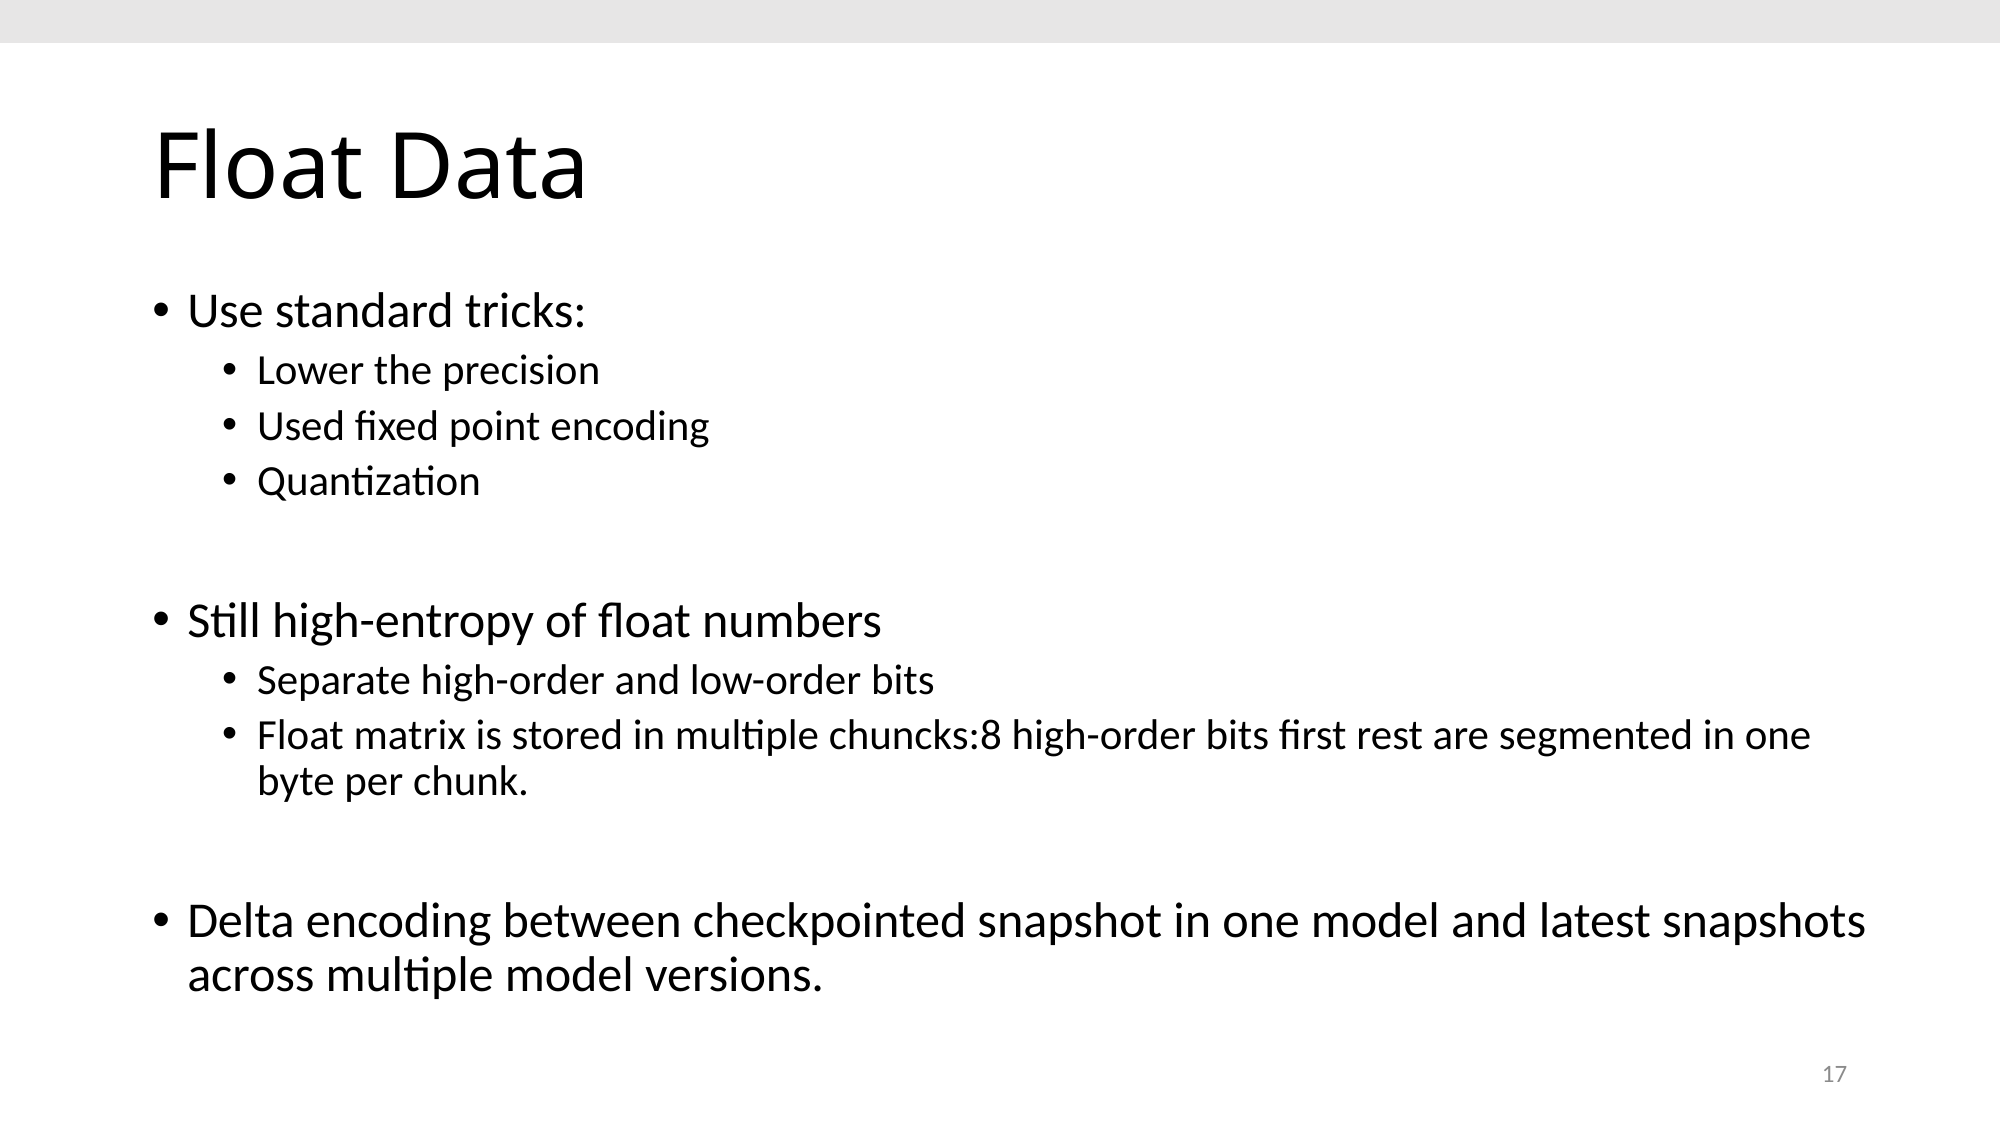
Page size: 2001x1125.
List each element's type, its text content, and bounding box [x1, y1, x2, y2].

title Float Data [137, 59, 1863, 277]
slide_number 17 [1412, 1042, 1863, 1103]
text_box [0, 0, 2000, 44]
list Use standard tricks: Lower the precision Used fixed point encoding Quantization Still high-entropy of float numbers Separate high-order and low-order bits Float matrix is stored in multiple chuncks:8 high-order bits first rest are segmented in one byte per chunk. Delta encoding between checkpointed snapshot in one model and latest snapshots across multiple model versions. [137, 277, 1904, 1014]
